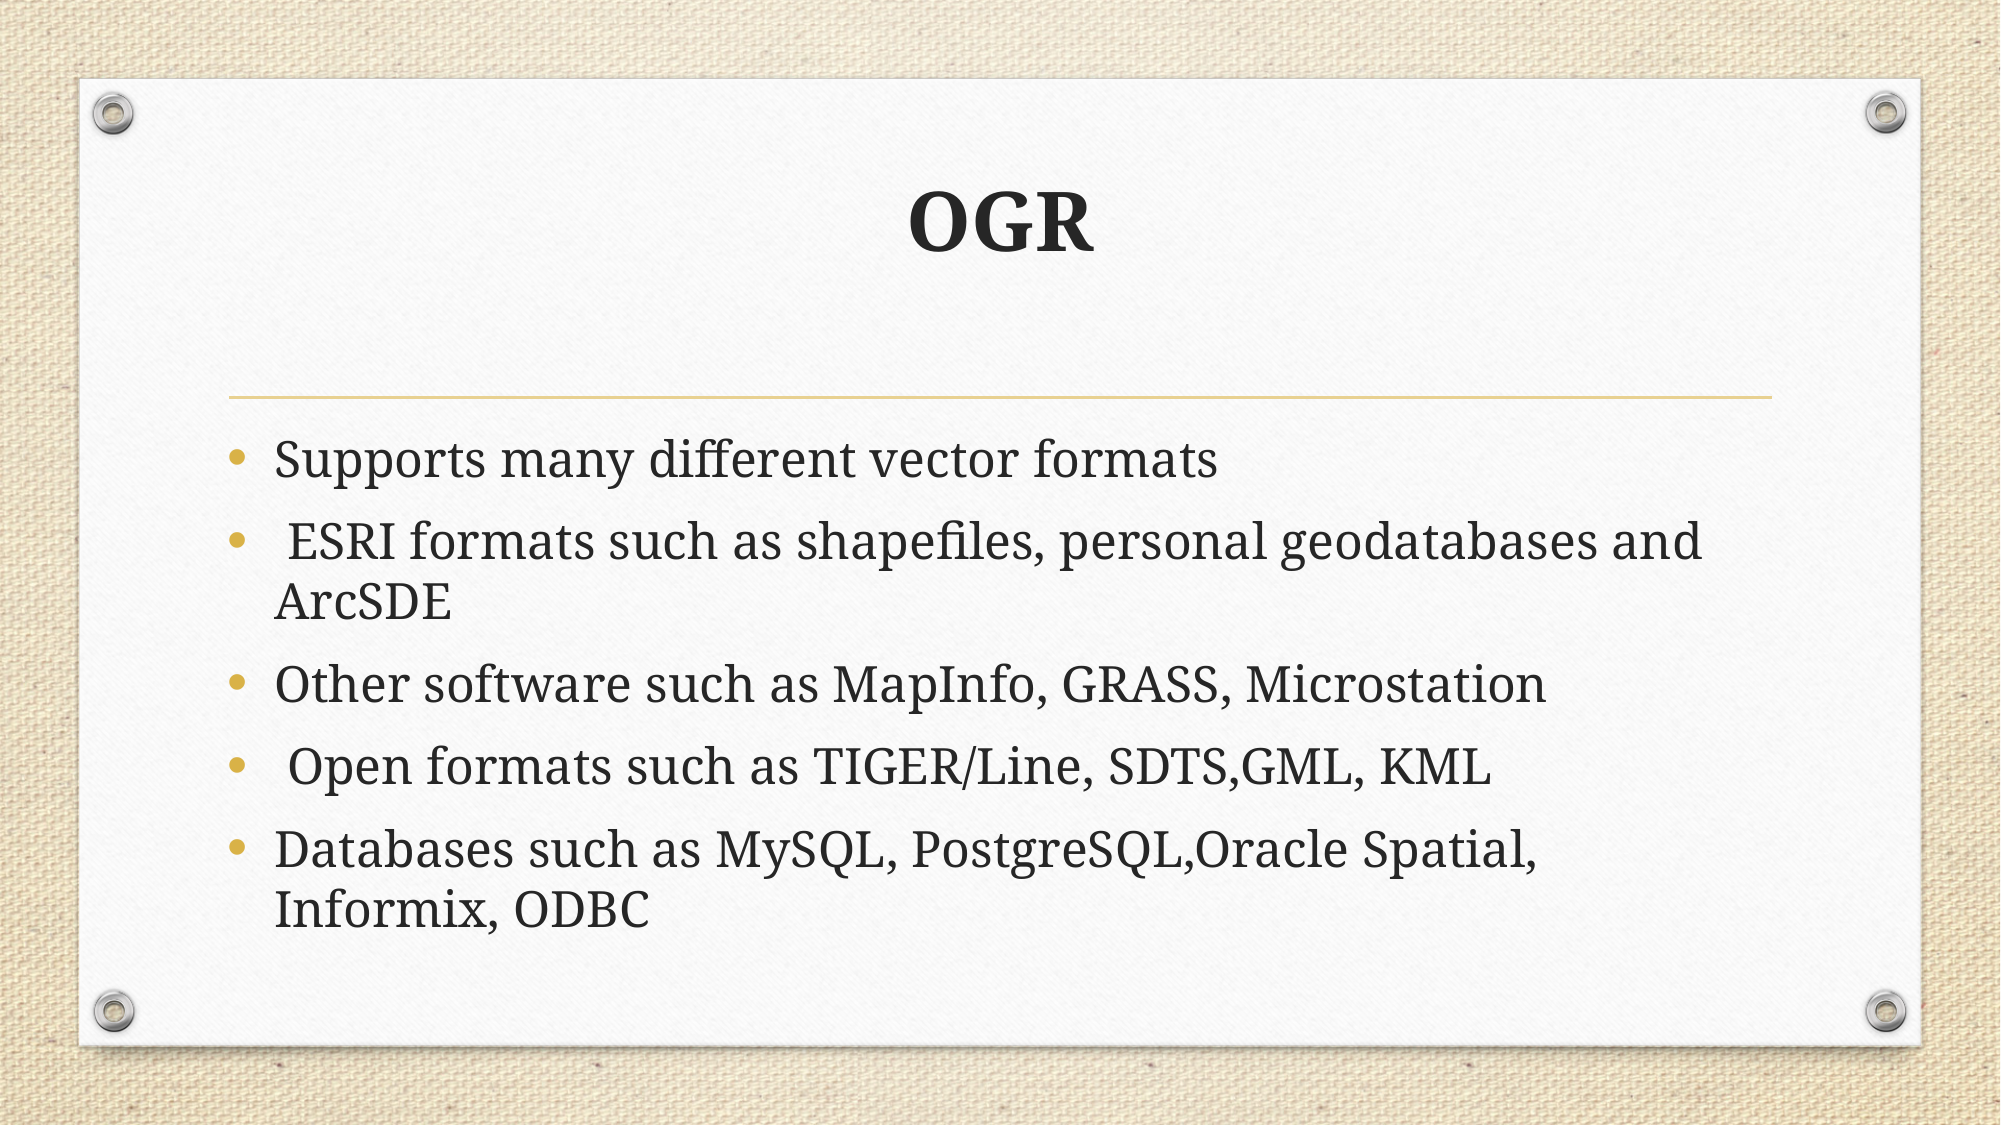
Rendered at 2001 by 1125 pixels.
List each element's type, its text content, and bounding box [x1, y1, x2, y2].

list Supports many different vector formats ESRI formats such as shapefiles, personal geodatabases and ArcSDE Other software such as MapInfo, GRASS, Microstation Open formats such as TIGER/Line, SDTS,GML, KML Databases such as MySQL, PostgreSQL,Oracle Spatial, Informix, ODBC [212, 419, 1788, 964]
picture [0, 0, 2001, 1125]
title OGR [212, 161, 1788, 375]
